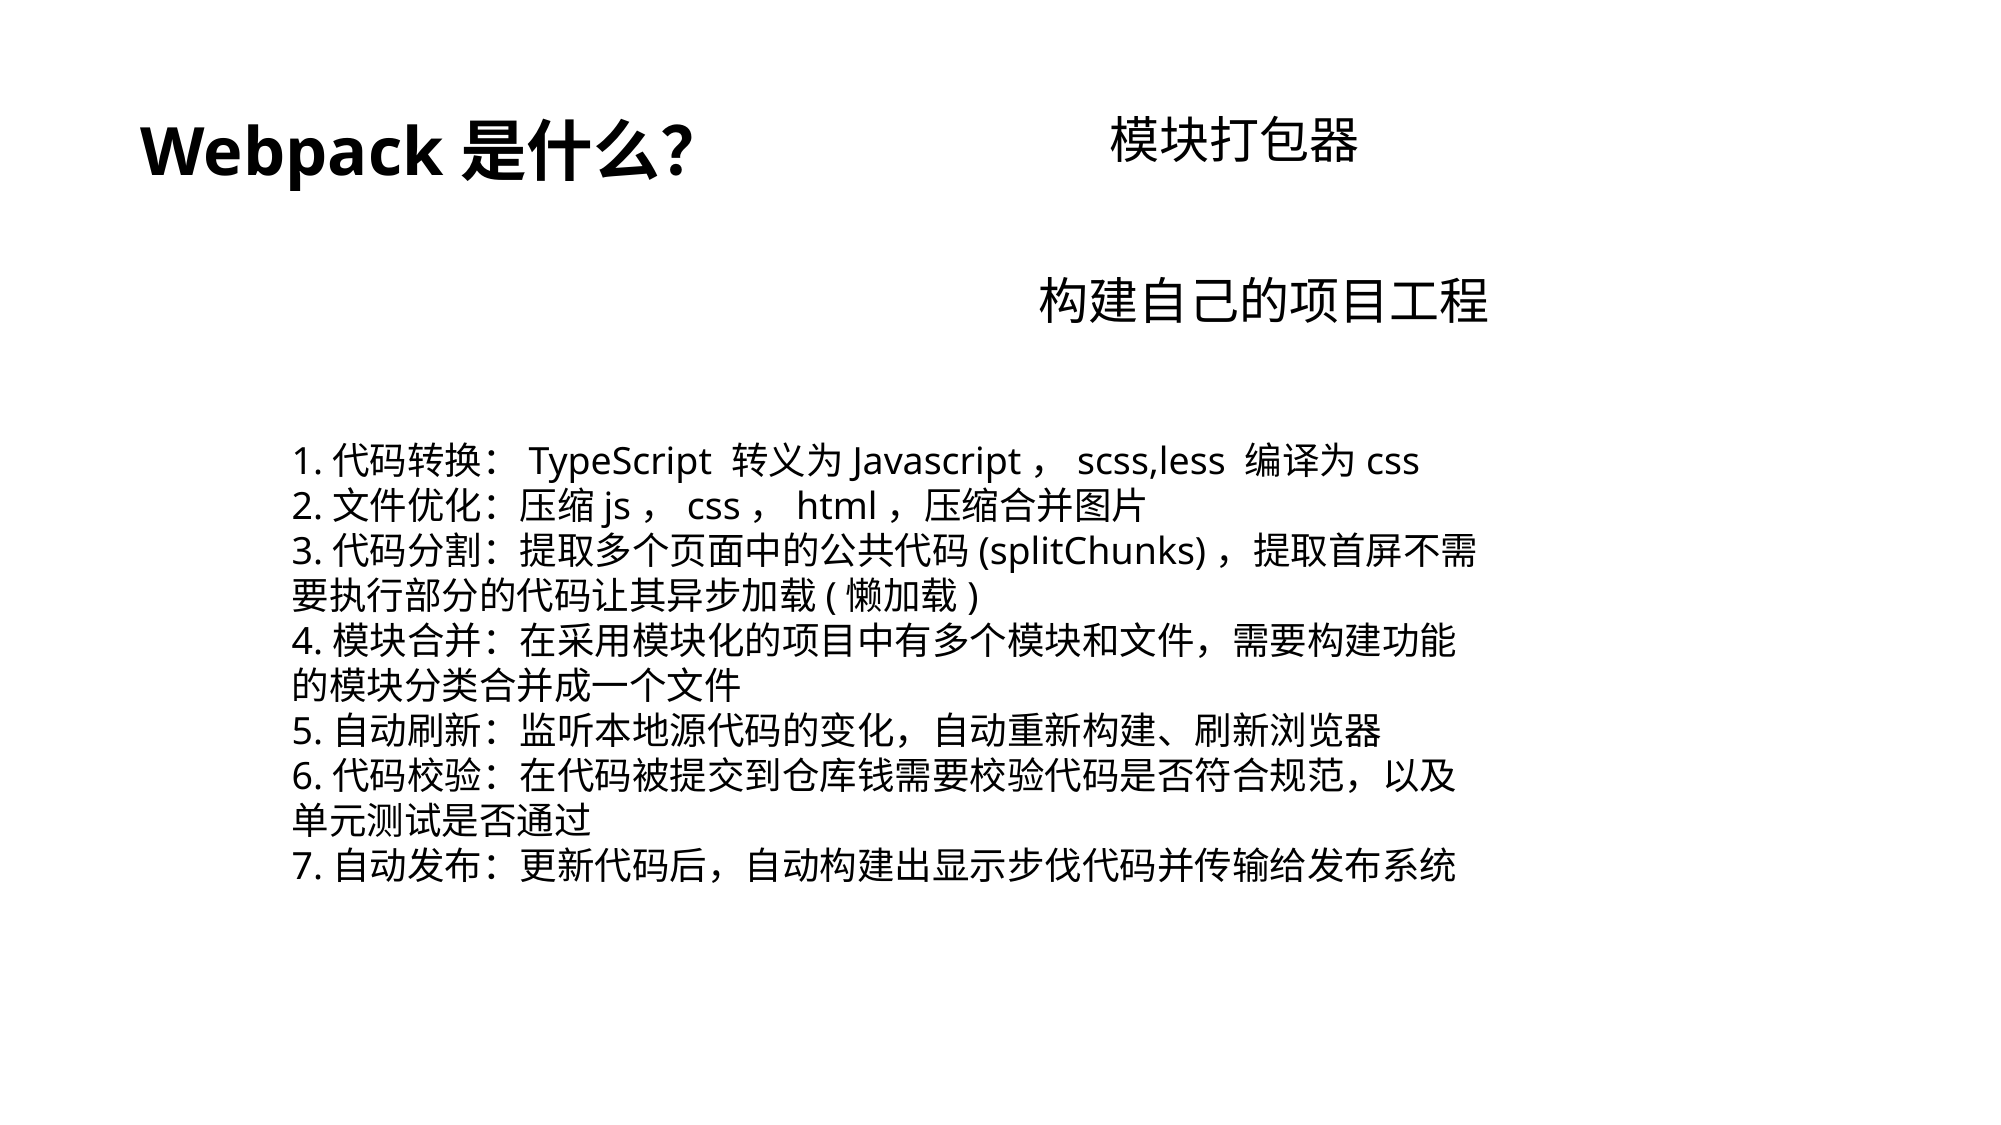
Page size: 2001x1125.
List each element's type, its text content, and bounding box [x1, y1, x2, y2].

text_box 1.代码转换：TypeScript 转义为Javascript，scss,less 编译为css 2.文件优化：压缩js，css，html，压缩合并图片 3.代码分割：提取多个页面中的公共代码(splitChunks)，提取首屏不需要执行部分的代码让其异步加载(懒加载) 4.模块合并：在采用模块化的项目中有多个模块和文件，需要构建功能的模块分类合并成一个文件 5.自动刷新：监听本地源代码的变化，自动重新构建、刷新浏览器 6.代码校验：在代码被提交到仓库钱需要校验代码是否符合规范，以及单元测试是否通过 7.自动发布：更新代码后，自动构建出显示步伐代码并传输给发布系统 [276, 429, 1510, 895]
title Webpack是什么？ [123, 95, 745, 198]
text_box 构建自己的项目工程 [838, 268, 1689, 359]
subtitle 模块打包器 [809, 107, 1660, 198]
